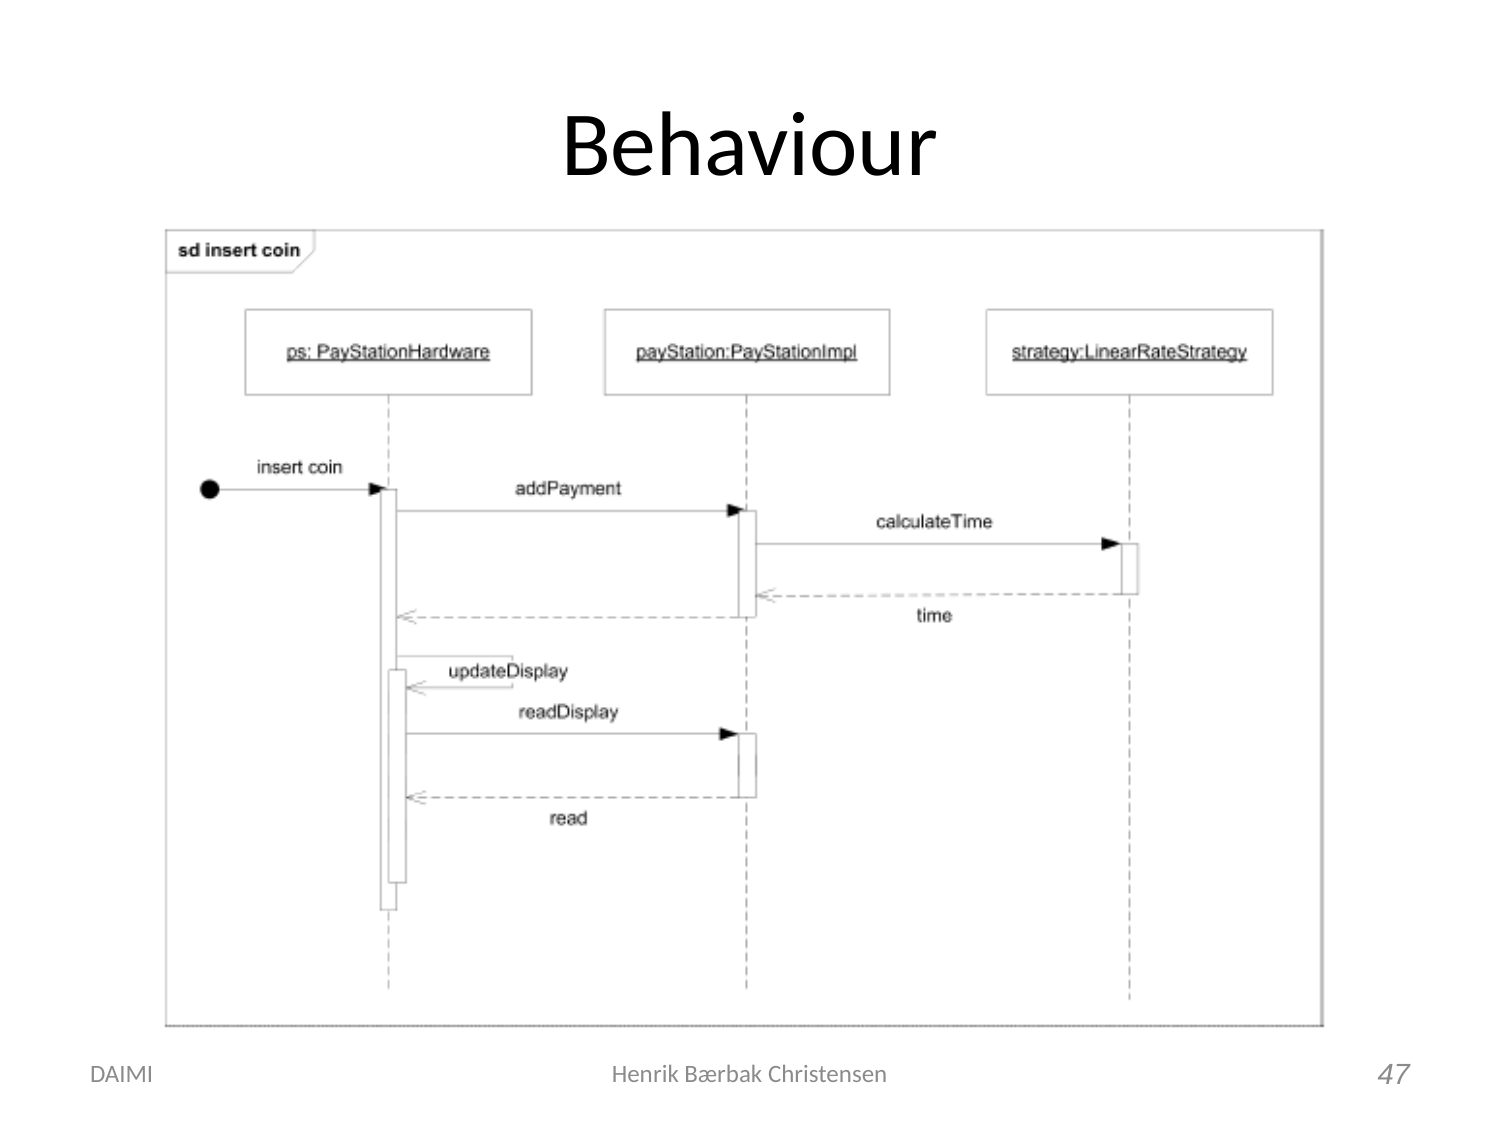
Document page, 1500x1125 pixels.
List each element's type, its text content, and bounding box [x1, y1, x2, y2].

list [152, 222, 1337, 1039]
title Behaviour [75, 45, 1425, 233]
slide_number 47 [1074, 1042, 1425, 1103]
footer Henrik Bærbak Christensen [512, 1047, 988, 1103]
slide_number DAIMI [75, 1042, 425, 1103]
